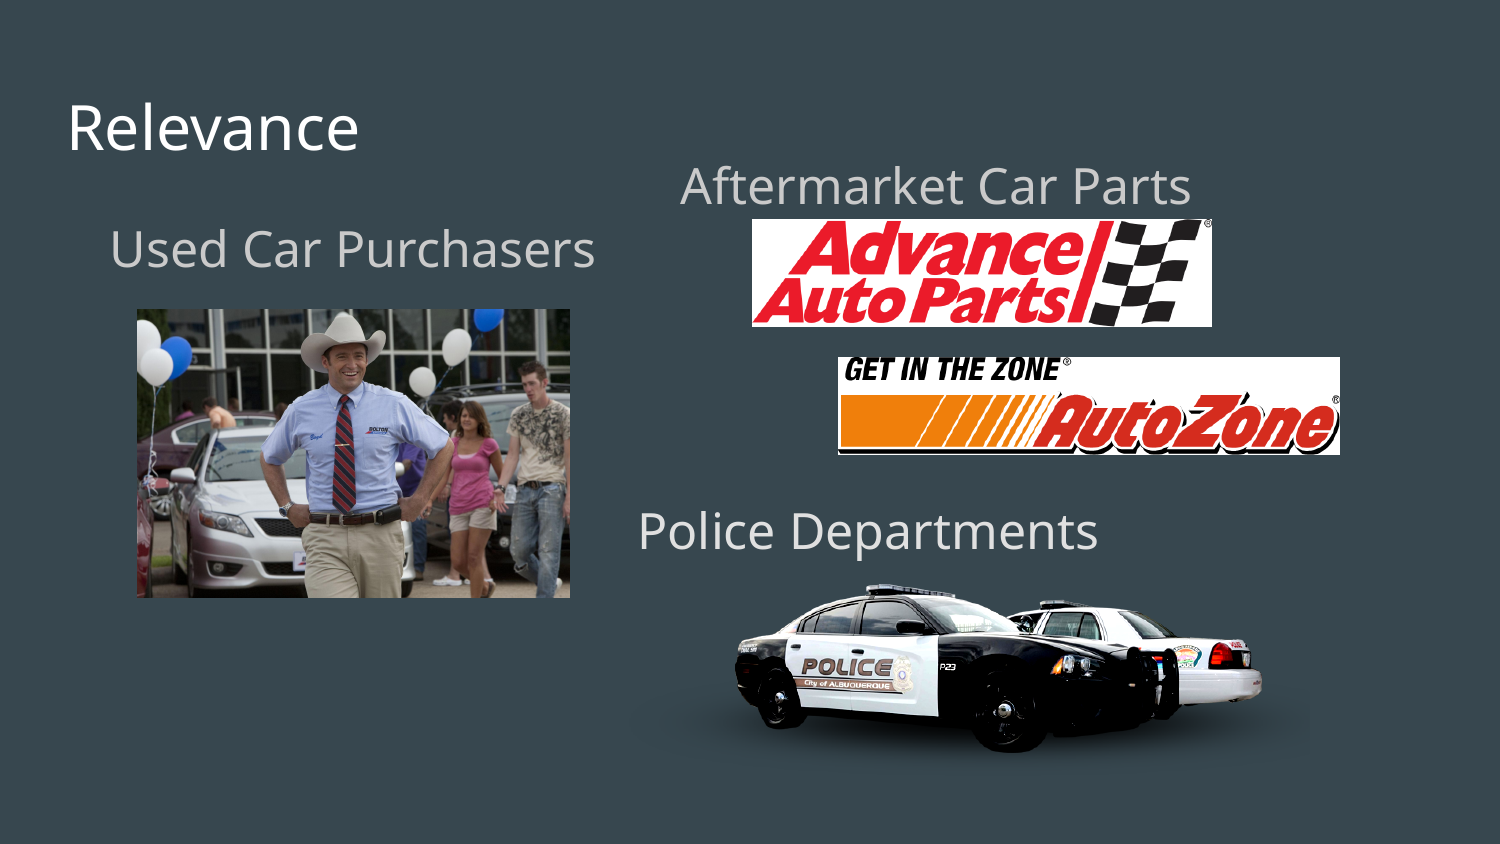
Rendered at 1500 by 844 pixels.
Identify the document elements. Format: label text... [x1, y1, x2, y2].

title Relevance [51, 72, 1449, 167]
picture [752, 218, 1212, 328]
picture [629, 584, 1311, 776]
picture [837, 357, 1340, 455]
list Police Departments [573, 484, 1204, 600]
list Aftermarket Car Parts [665, 130, 1322, 228]
list Used Car Purchasers [94, 193, 746, 283]
picture [137, 309, 570, 598]
